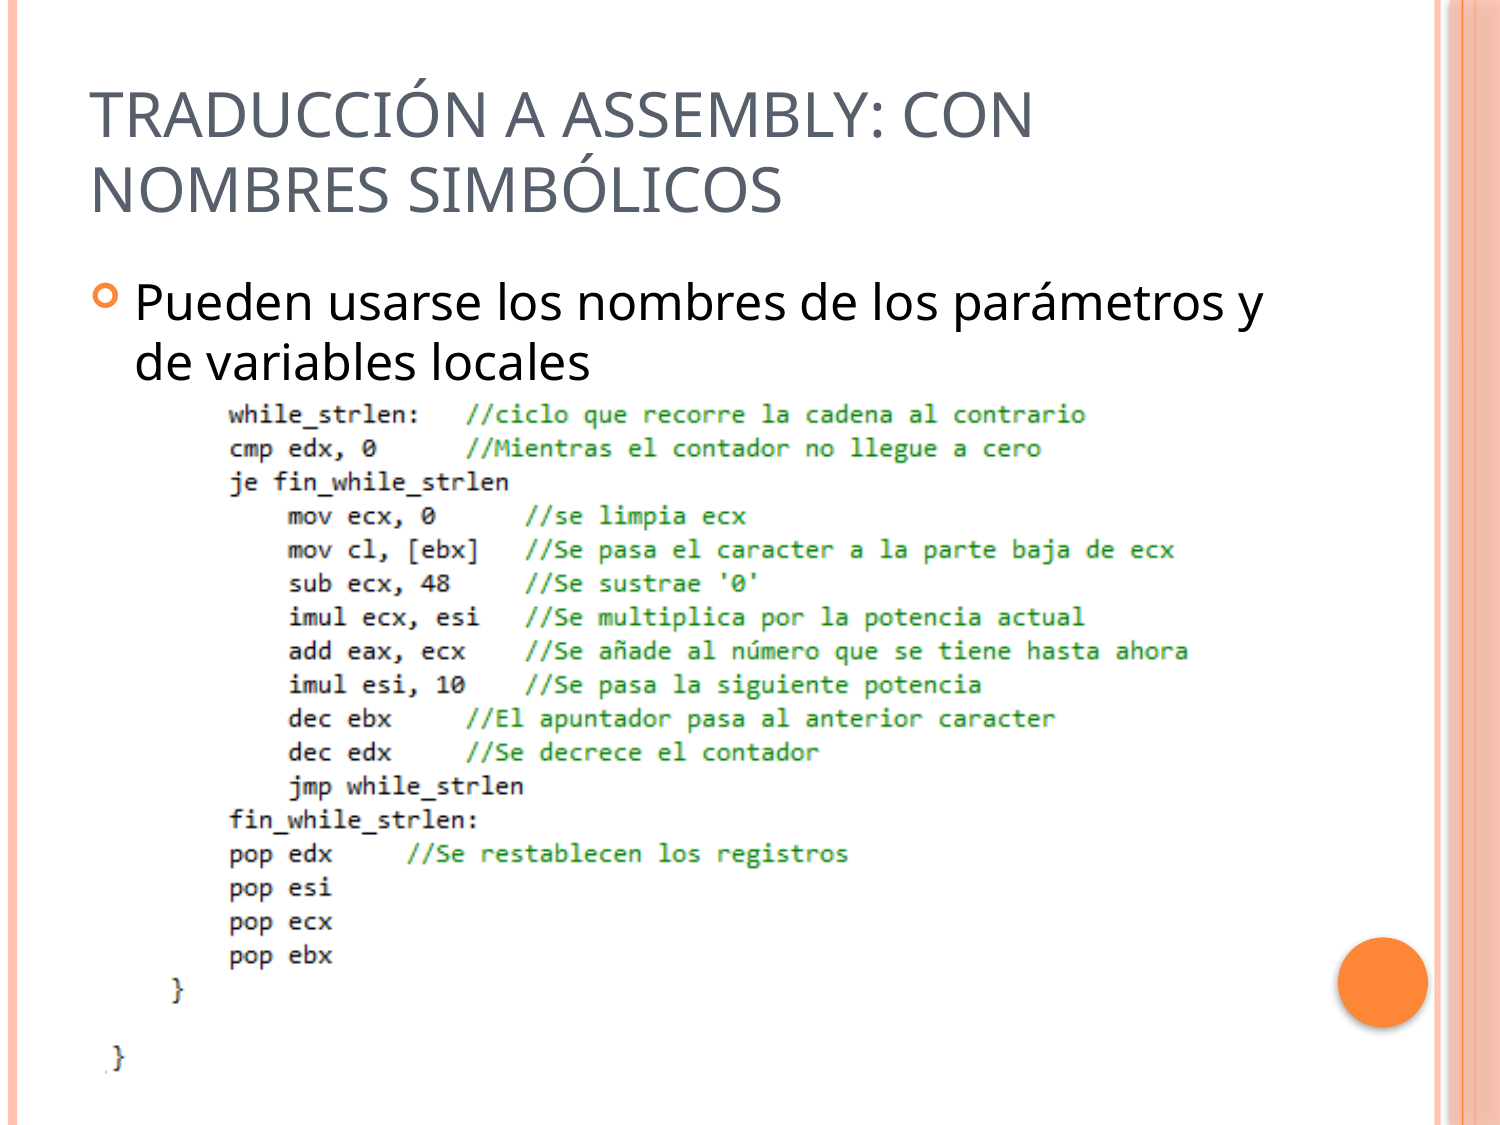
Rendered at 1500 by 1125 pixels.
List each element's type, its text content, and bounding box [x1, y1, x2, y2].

list Pueden usarse los nombres de los parámetros y de variables locales [75, 262, 1300, 1062]
title Traducción a assembly: con nombres simbólicos [75, 45, 1300, 233]
picture [104, 397, 1220, 1080]
